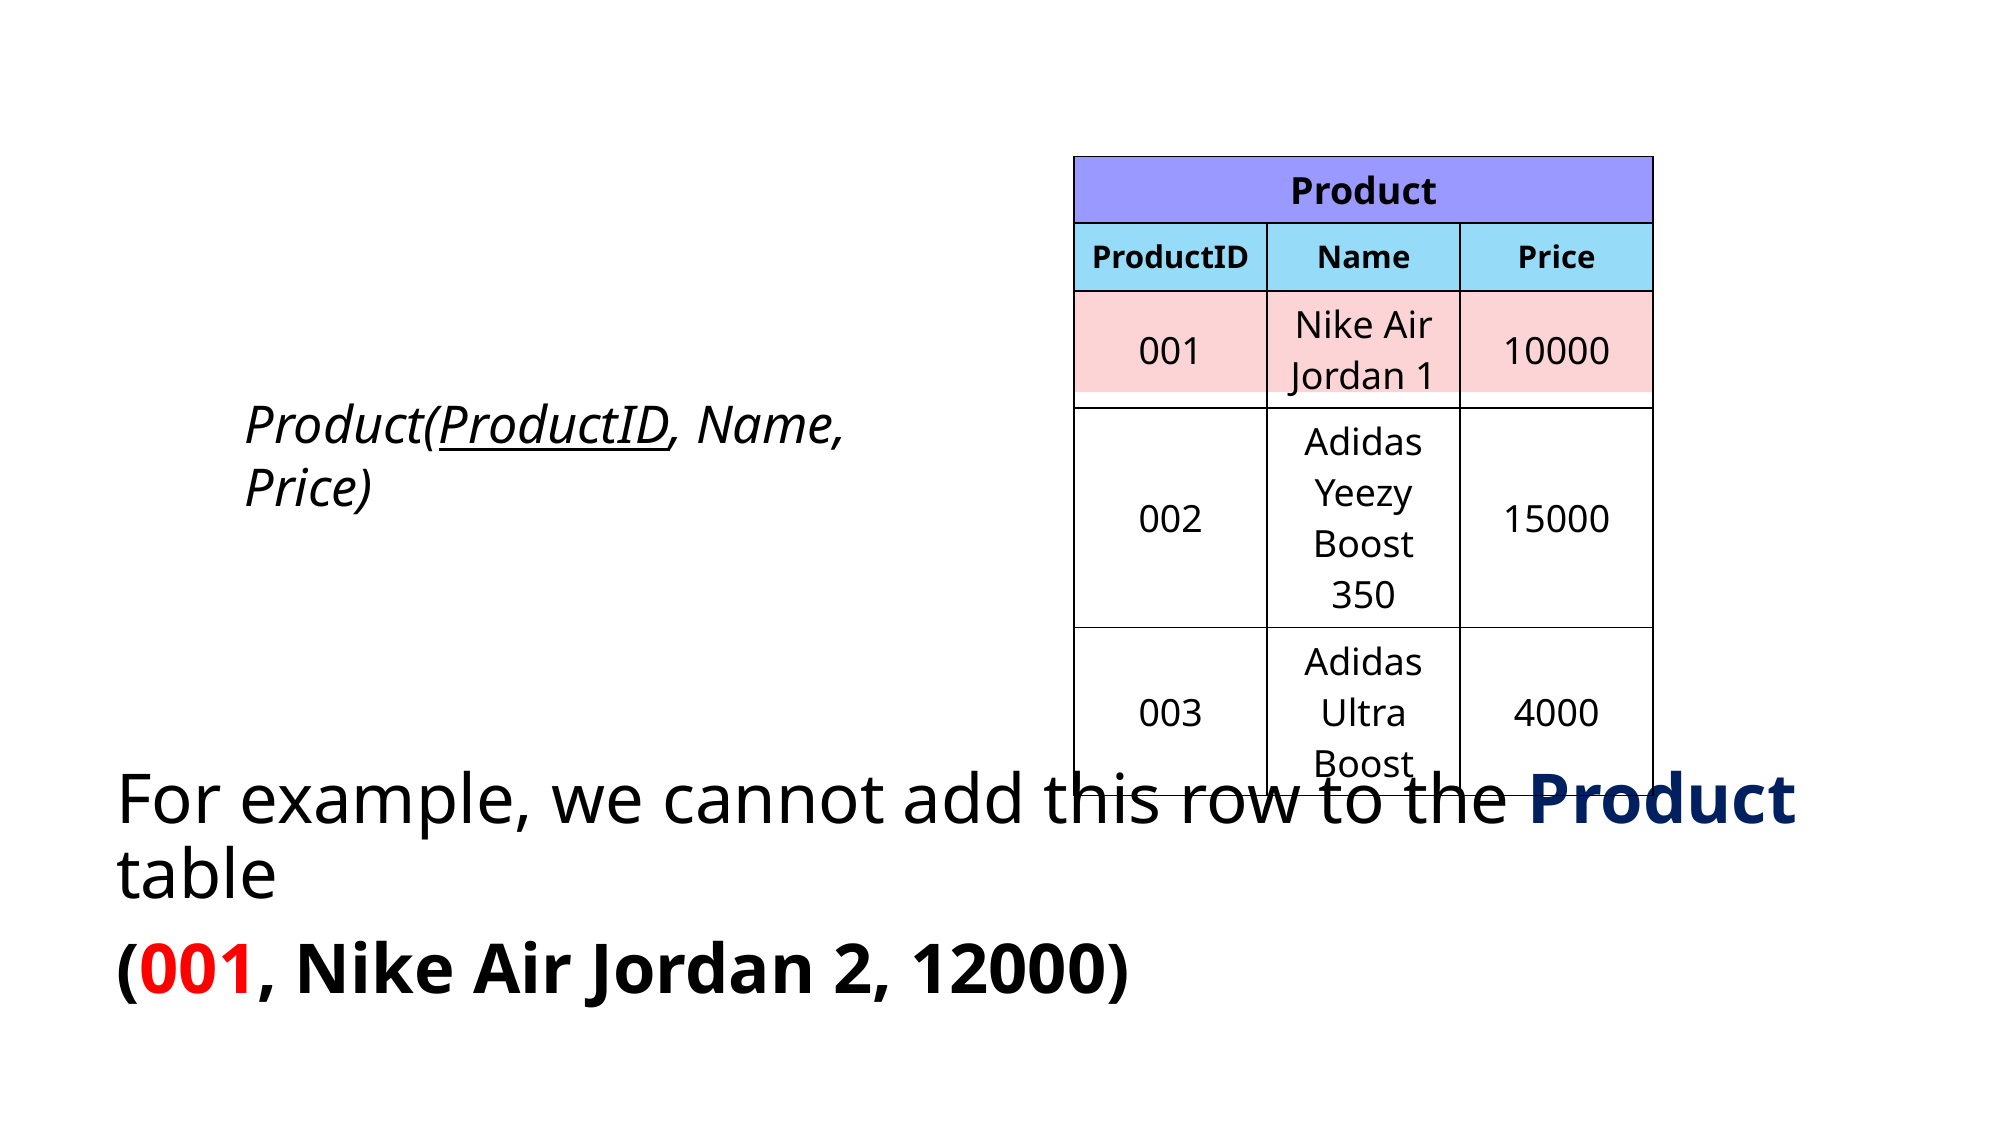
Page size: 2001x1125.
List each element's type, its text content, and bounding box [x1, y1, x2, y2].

table_cell 003 [1075, 628, 1266, 795]
table_cell ProductID [1075, 224, 1266, 290]
table_cell Nike Air Jordan 1 [1268, 292, 1459, 407]
table_cell 4000 [1461, 628, 1652, 795]
table_cell Adidas Yeezy Boost 350 [1268, 409, 1459, 627]
table_cell 15000 [1461, 409, 1652, 627]
table_header Product [1075, 157, 1652, 222]
text_box For example, we cannot add this row to the Product table (001, Nike Air Jordan 2, 12000) [101, 757, 1938, 1075]
text_box Product(ProductID, Name, Price) [229, 384, 1000, 524]
table_cell 001 [1075, 292, 1266, 407]
table_cell 002 [1075, 409, 1266, 627]
table_cell Name [1268, 224, 1459, 290]
table_cell 10000 [1461, 292, 1652, 407]
table_cell Price [1461, 224, 1652, 290]
table_cell Adidas Ultra Boost [1268, 628, 1459, 795]
